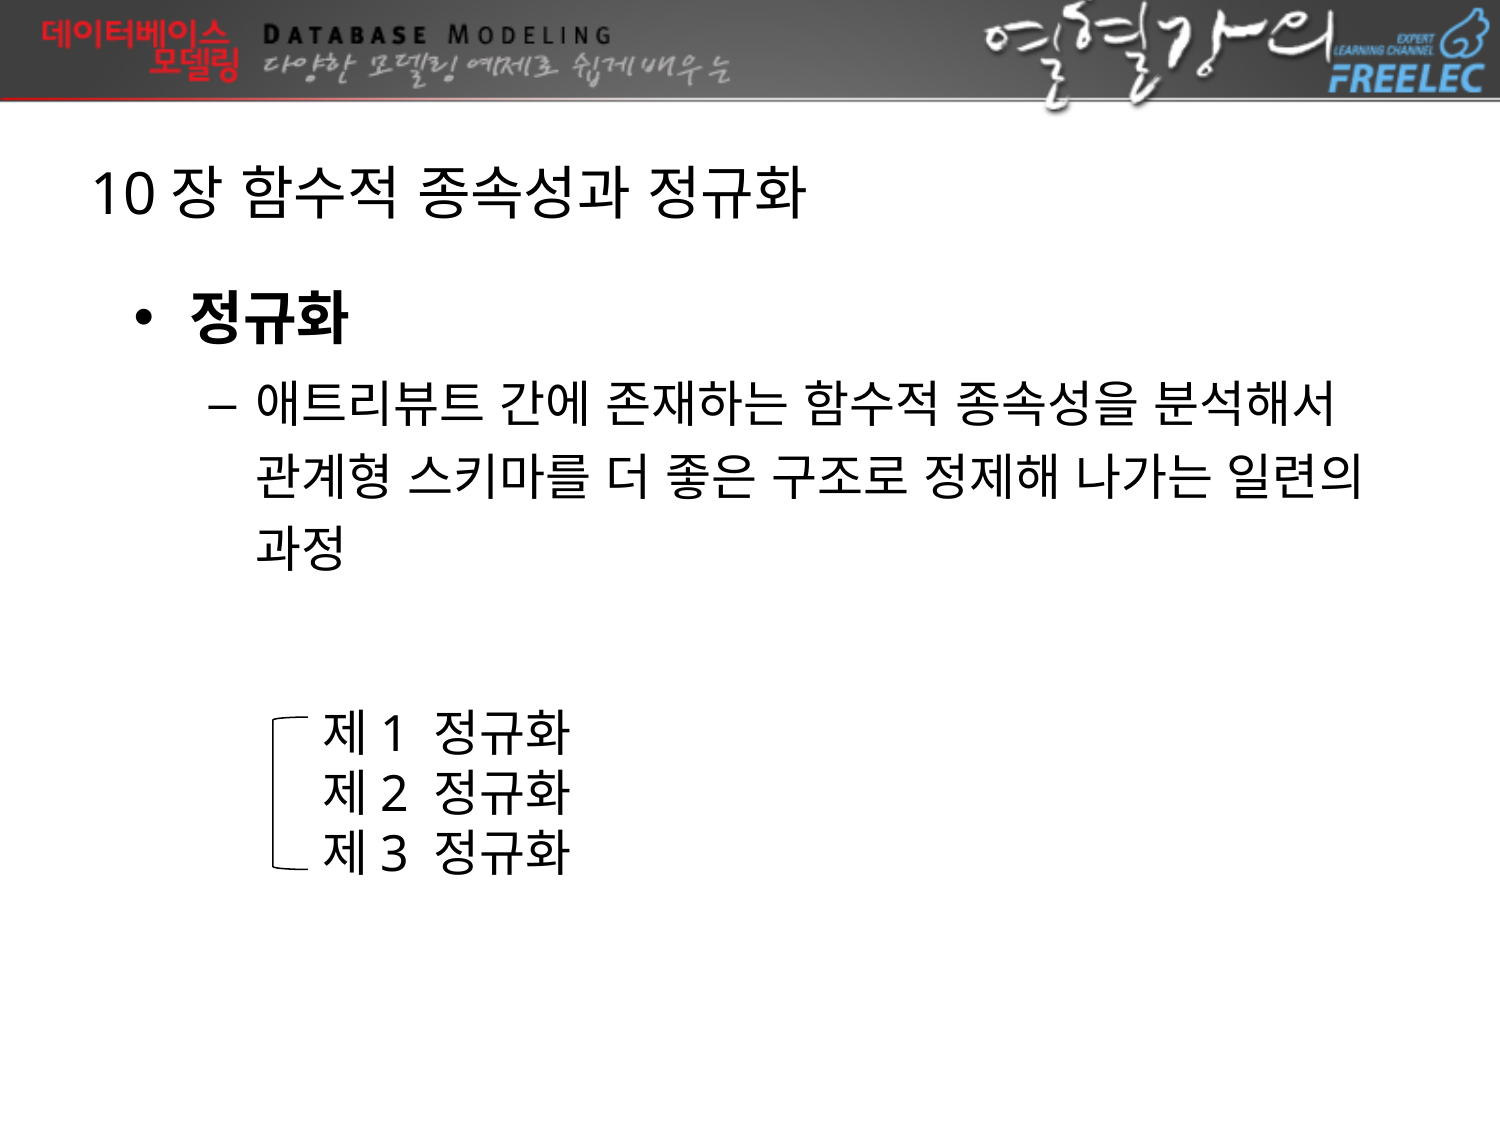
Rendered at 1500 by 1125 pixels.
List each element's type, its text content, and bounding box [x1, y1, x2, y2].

text_box [272, 716, 308, 871]
text_box 제1 정규화 제2 정규화 제3 정규화 [307, 693, 587, 889]
picture [0, 0, 1500, 1125]
text_box 정규화 애트리뷰트 간에 존재하는 함수적 종속성을 분석해서 관계형 스키마를 더 좋은 구조로 정제해 나가는 일련의 과정 [118, 259, 1465, 585]
text_box 10장 함수적 종속성과 정규화 [75, 148, 823, 234]
